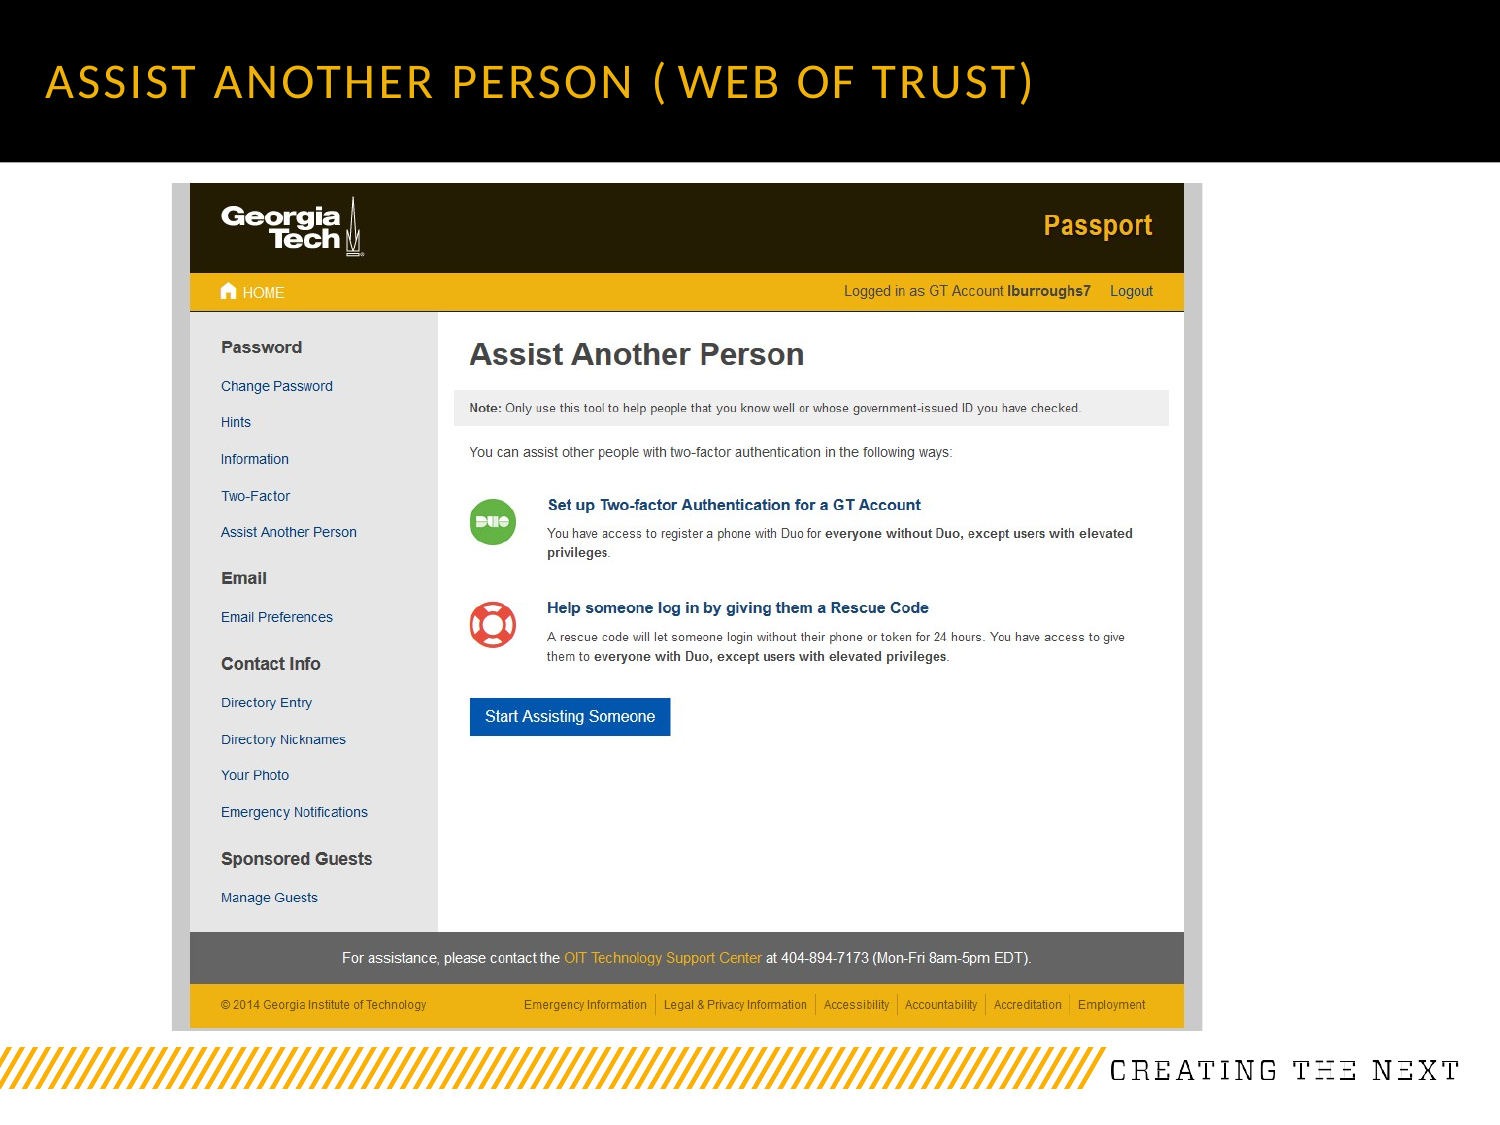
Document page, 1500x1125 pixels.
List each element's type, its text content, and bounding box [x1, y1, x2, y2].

picture [1235, 1060, 1254, 1080]
picture [1111, 1060, 1125, 1080]
picture [1372, 1060, 1392, 1080]
text_box [0, 0, 1500, 163]
title ASSIST ANOTHER PERSON ( WEB OF TRUST) [42, 46, 1060, 236]
picture [1418, 1060, 1437, 1080]
text_box [171, 183, 1203, 1031]
picture [1260, 1060, 1275, 1080]
picture [1175, 1060, 1195, 1080]
picture [1132, 1060, 1150, 1080]
